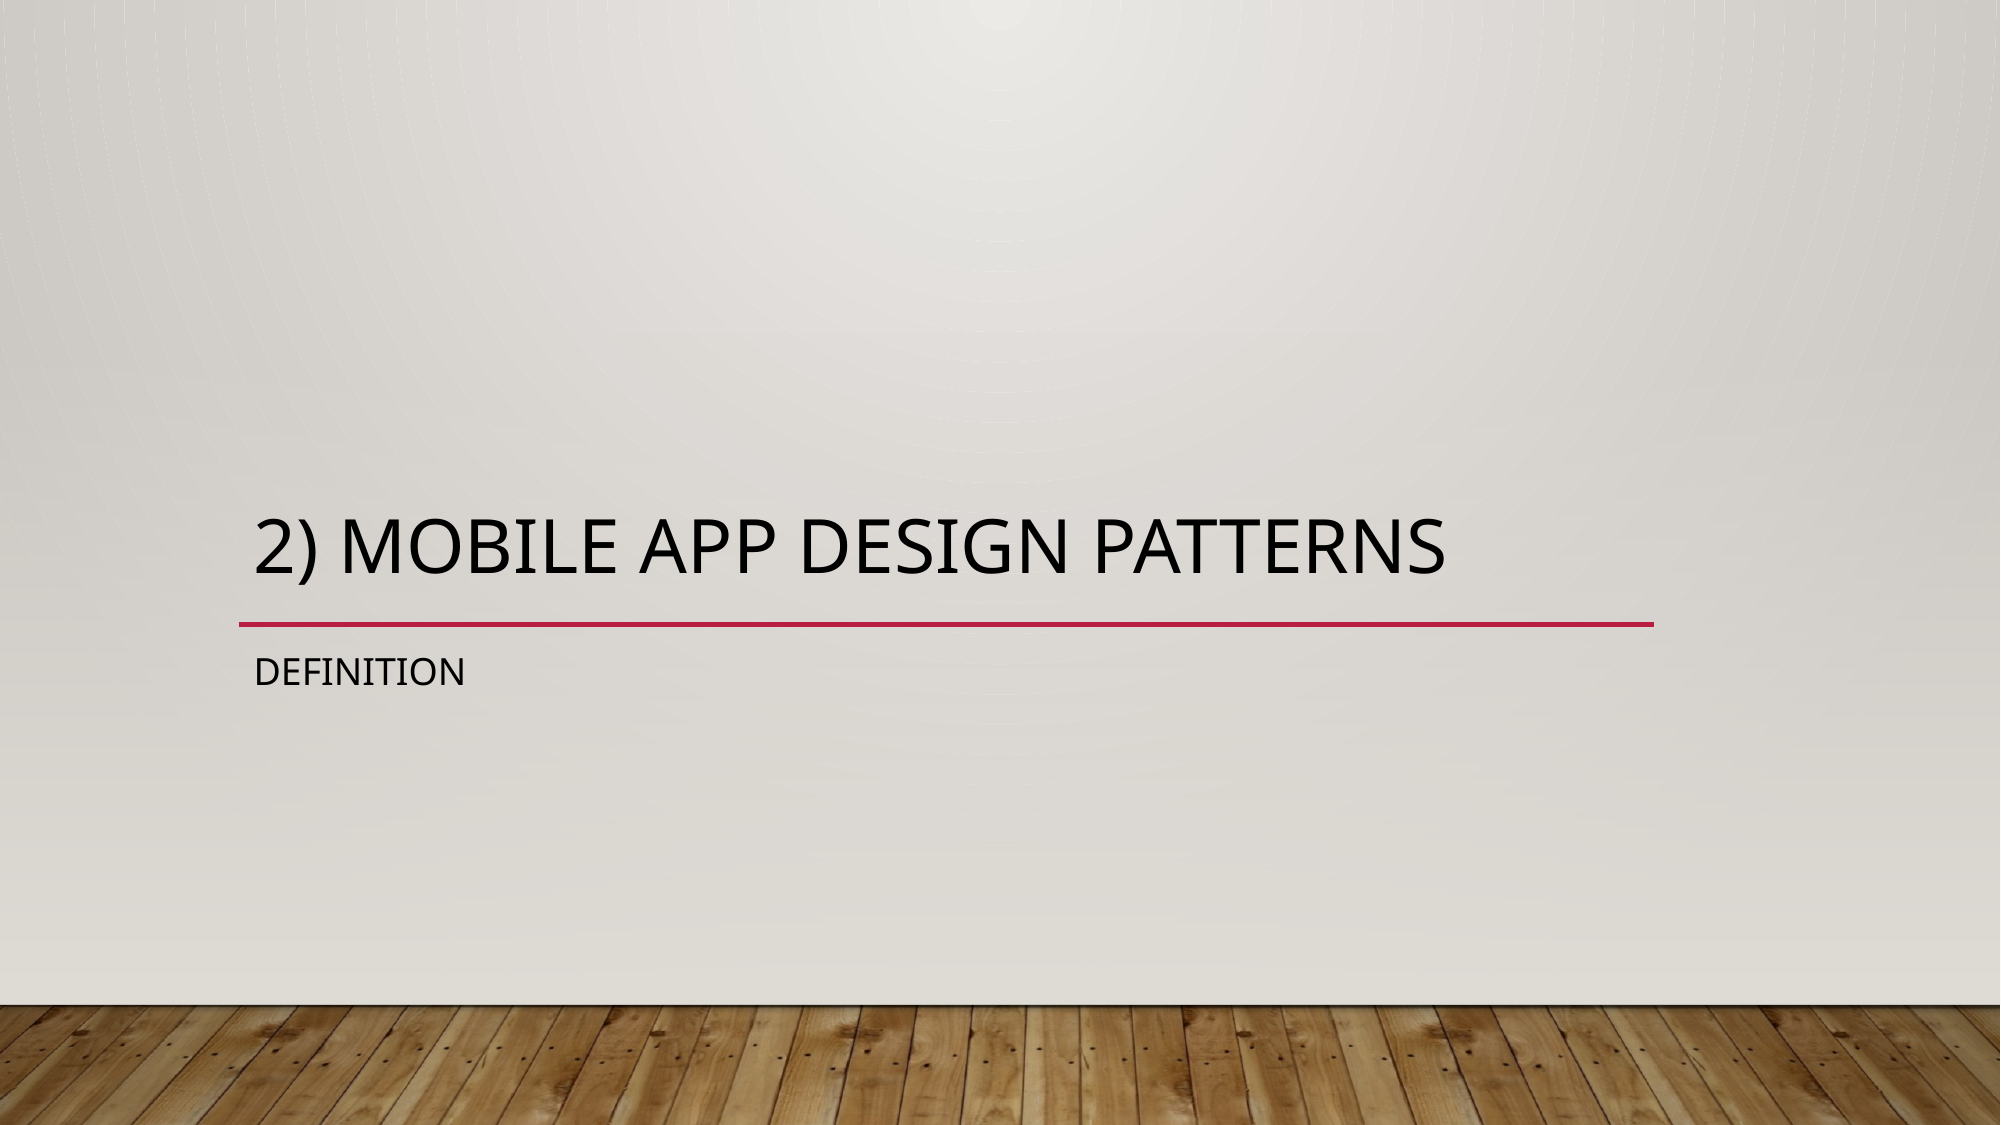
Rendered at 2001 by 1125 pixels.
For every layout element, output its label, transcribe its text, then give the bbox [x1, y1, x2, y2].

title 2) Mobile app design patterns [238, 288, 1657, 598]
picture [0, 1005, 2000, 1125]
list DEFINITION [238, 624, 1655, 791]
